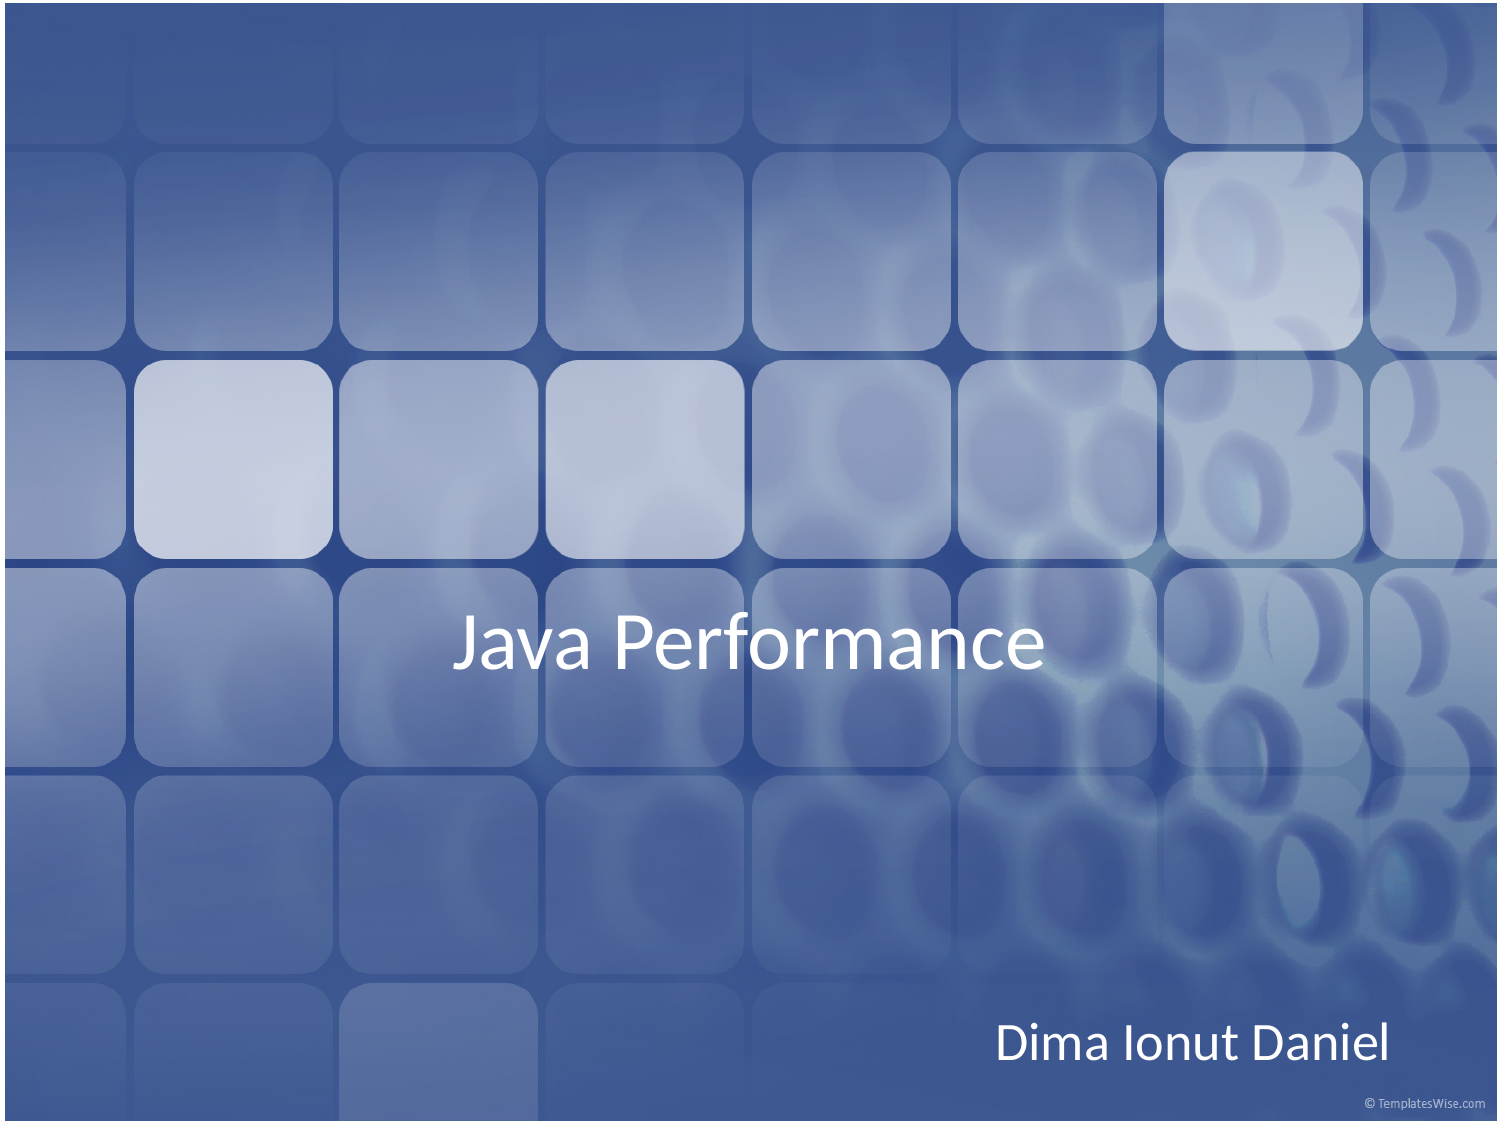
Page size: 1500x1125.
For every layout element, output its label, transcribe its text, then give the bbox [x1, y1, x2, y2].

subtitle Dima Ionut Daniel [937, 998, 1451, 1101]
title Java Performance [112, 553, 1388, 720]
picture [0, 0, 1500, 1125]
